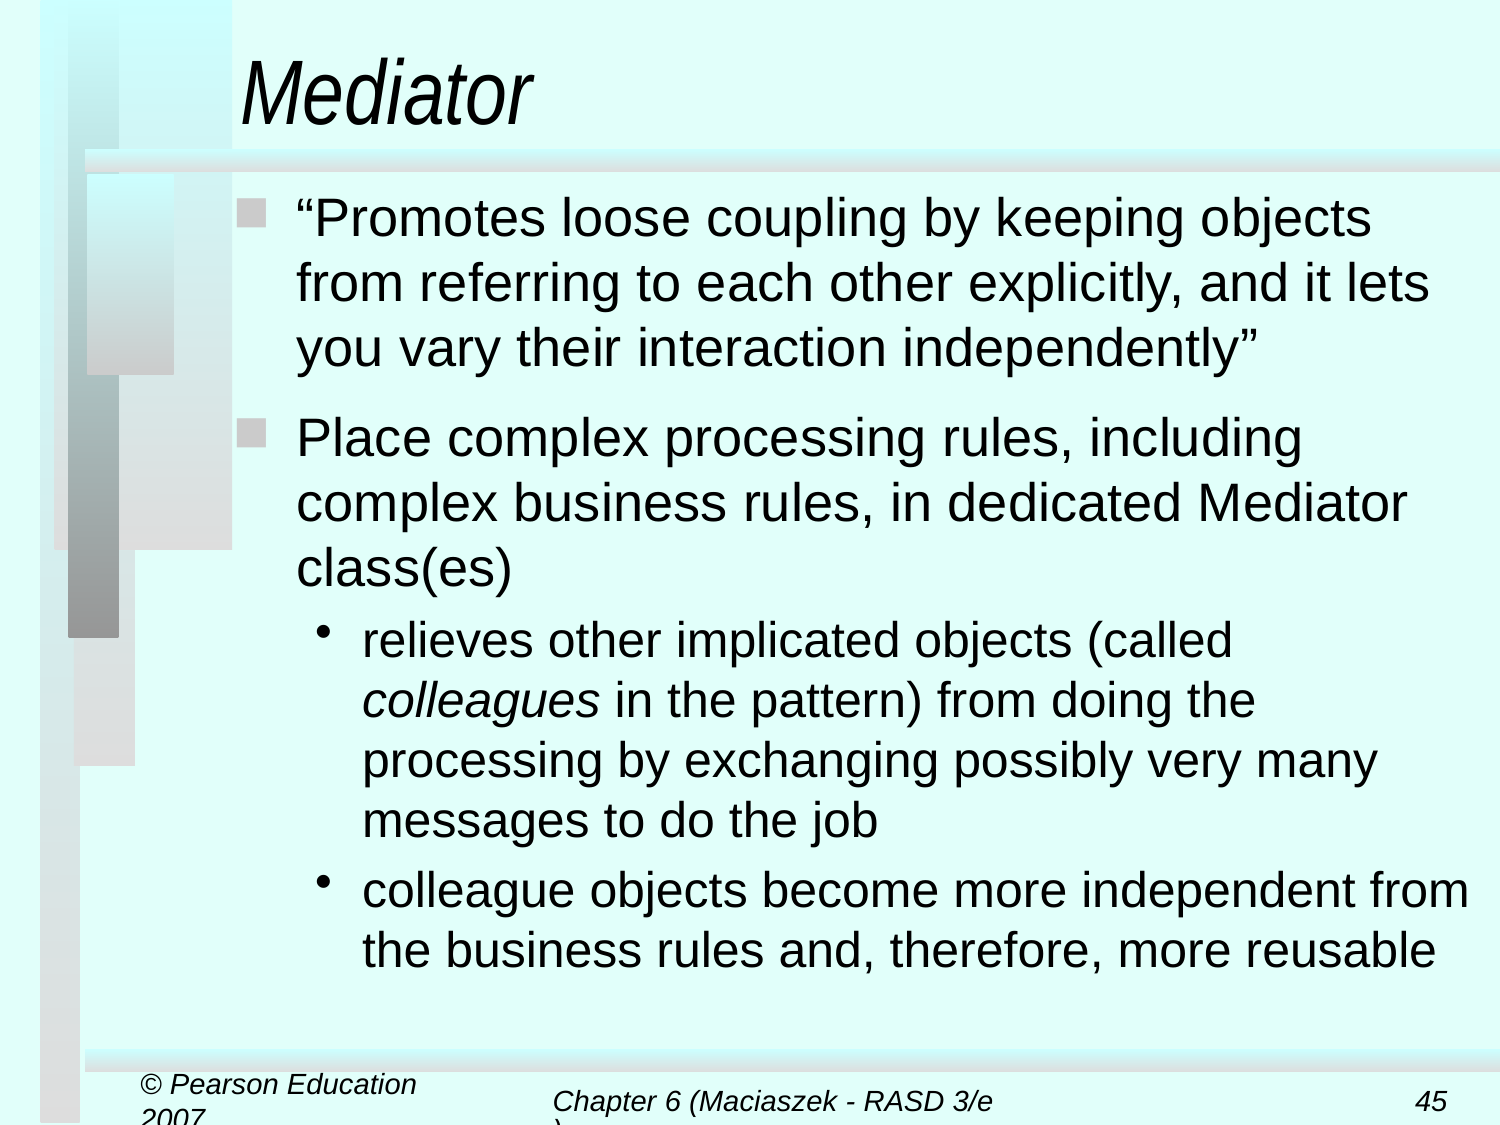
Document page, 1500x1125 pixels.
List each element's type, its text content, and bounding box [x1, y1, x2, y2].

list “Promotes loose coupling by keeping objects from referring to each other explicitly, and it lets you vary their interaction independently” Place complex processing rules, including complex business rules, in dedicated Mediator class(es) relieves other implicated objects (called colleagues in the pattern) from doing the processing by exchanging possibly very many messages to do the job colleague objects become more independent from the business rules and, therefore, more reusable [225, 174, 1500, 1038]
title Mediator [225, 0, 1500, 150]
footer Chapter 6 (Maciaszek - RASD 3/e) [537, 1074, 1013, 1125]
slide_number © Pearson Education 2007 [125, 1074, 438, 1125]
slide_number 45 [1149, 1074, 1463, 1125]
